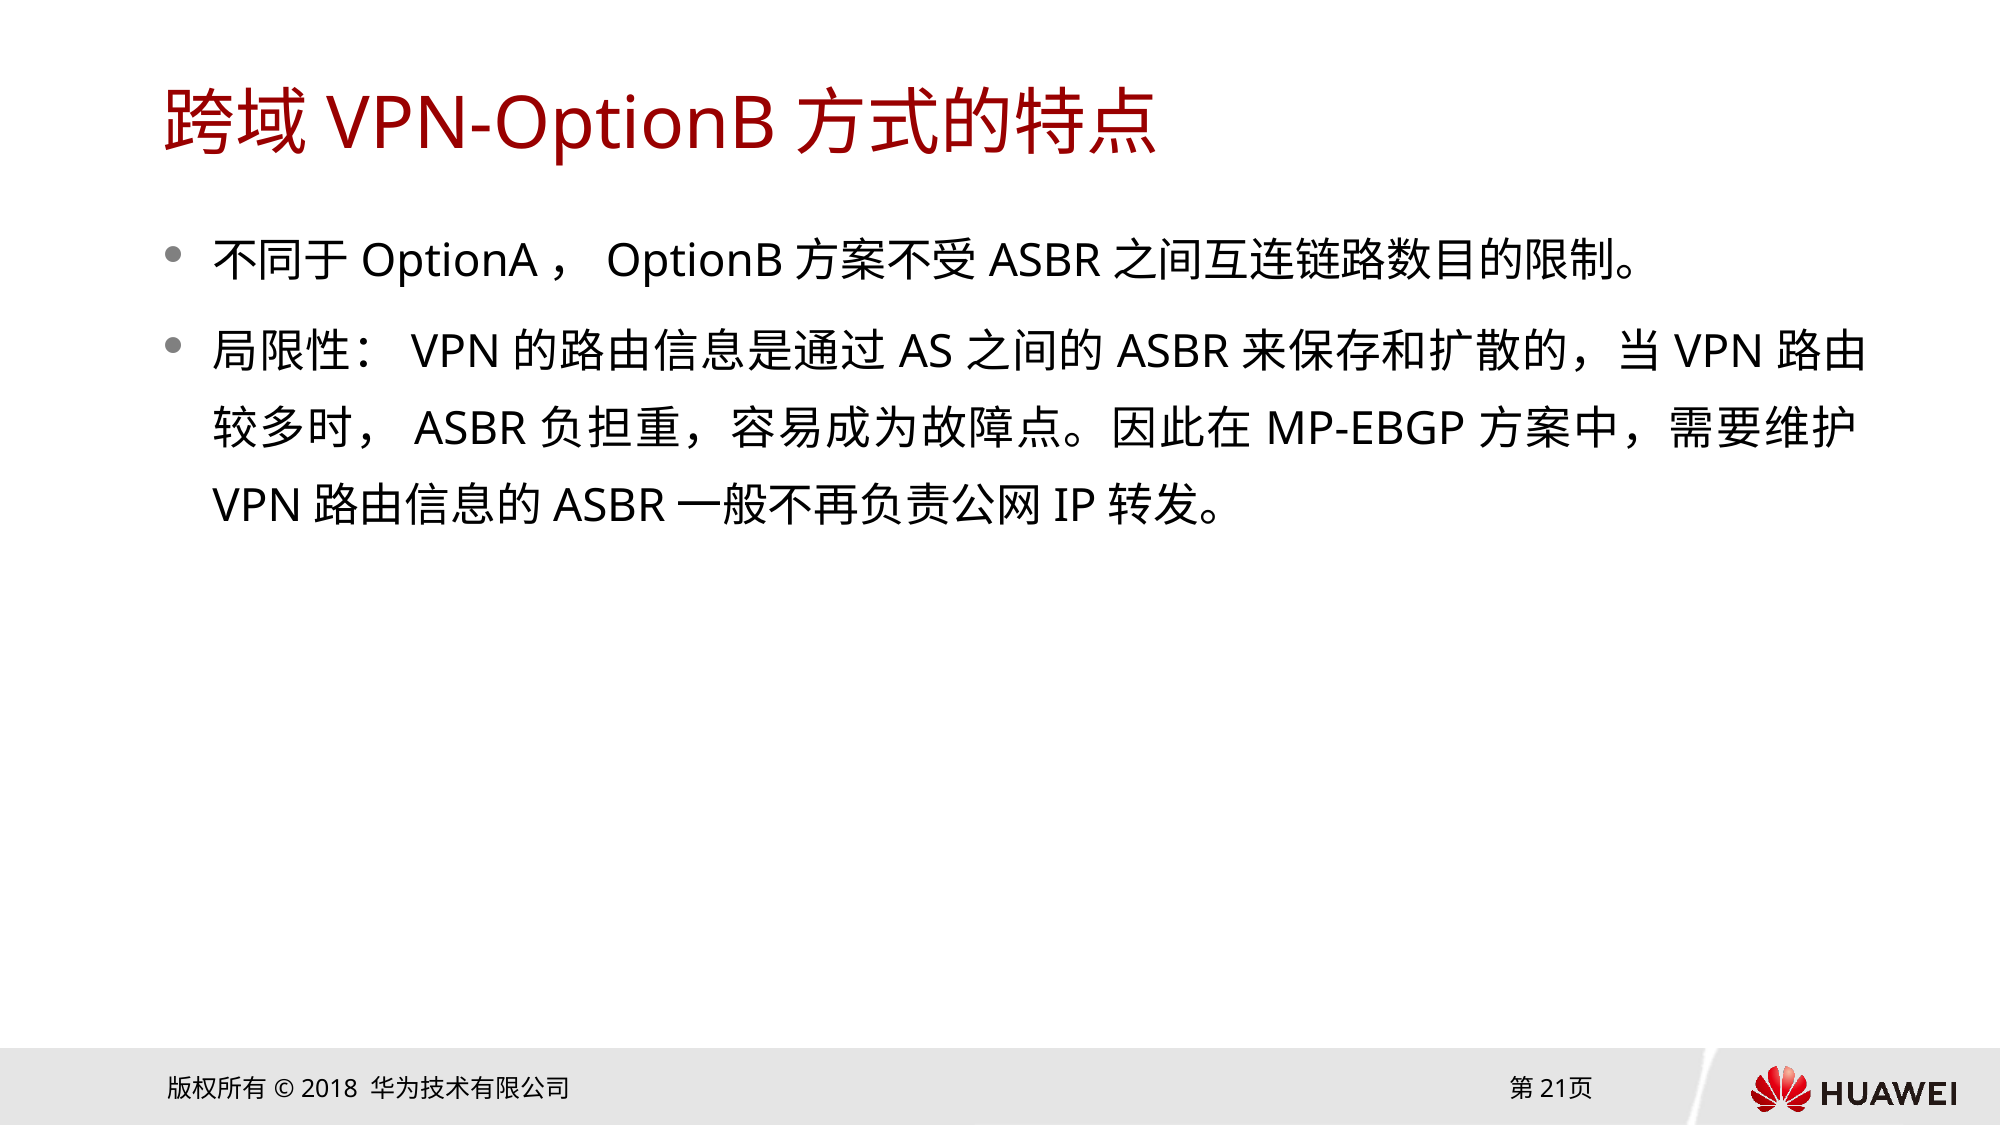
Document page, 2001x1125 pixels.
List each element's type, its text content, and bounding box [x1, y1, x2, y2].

title 跨域VPN-OptionB方式的特点 [149, 47, 1883, 191]
list 不同于OptionA，OptionB方案不受ASBR之间互连链路数目的限制。 局限性：VPN的路由信息是通过AS之间的ASBR来保存和扩散的，当VPN路由较多时，ASBR负担重，容易成为故障点。因此在MP-EBGP方案中，需要维护VPN路由信息的ASBR一般不再负责公网IP转发。 [149, 202, 1883, 971]
picture [0, 1048, 2000, 1125]
